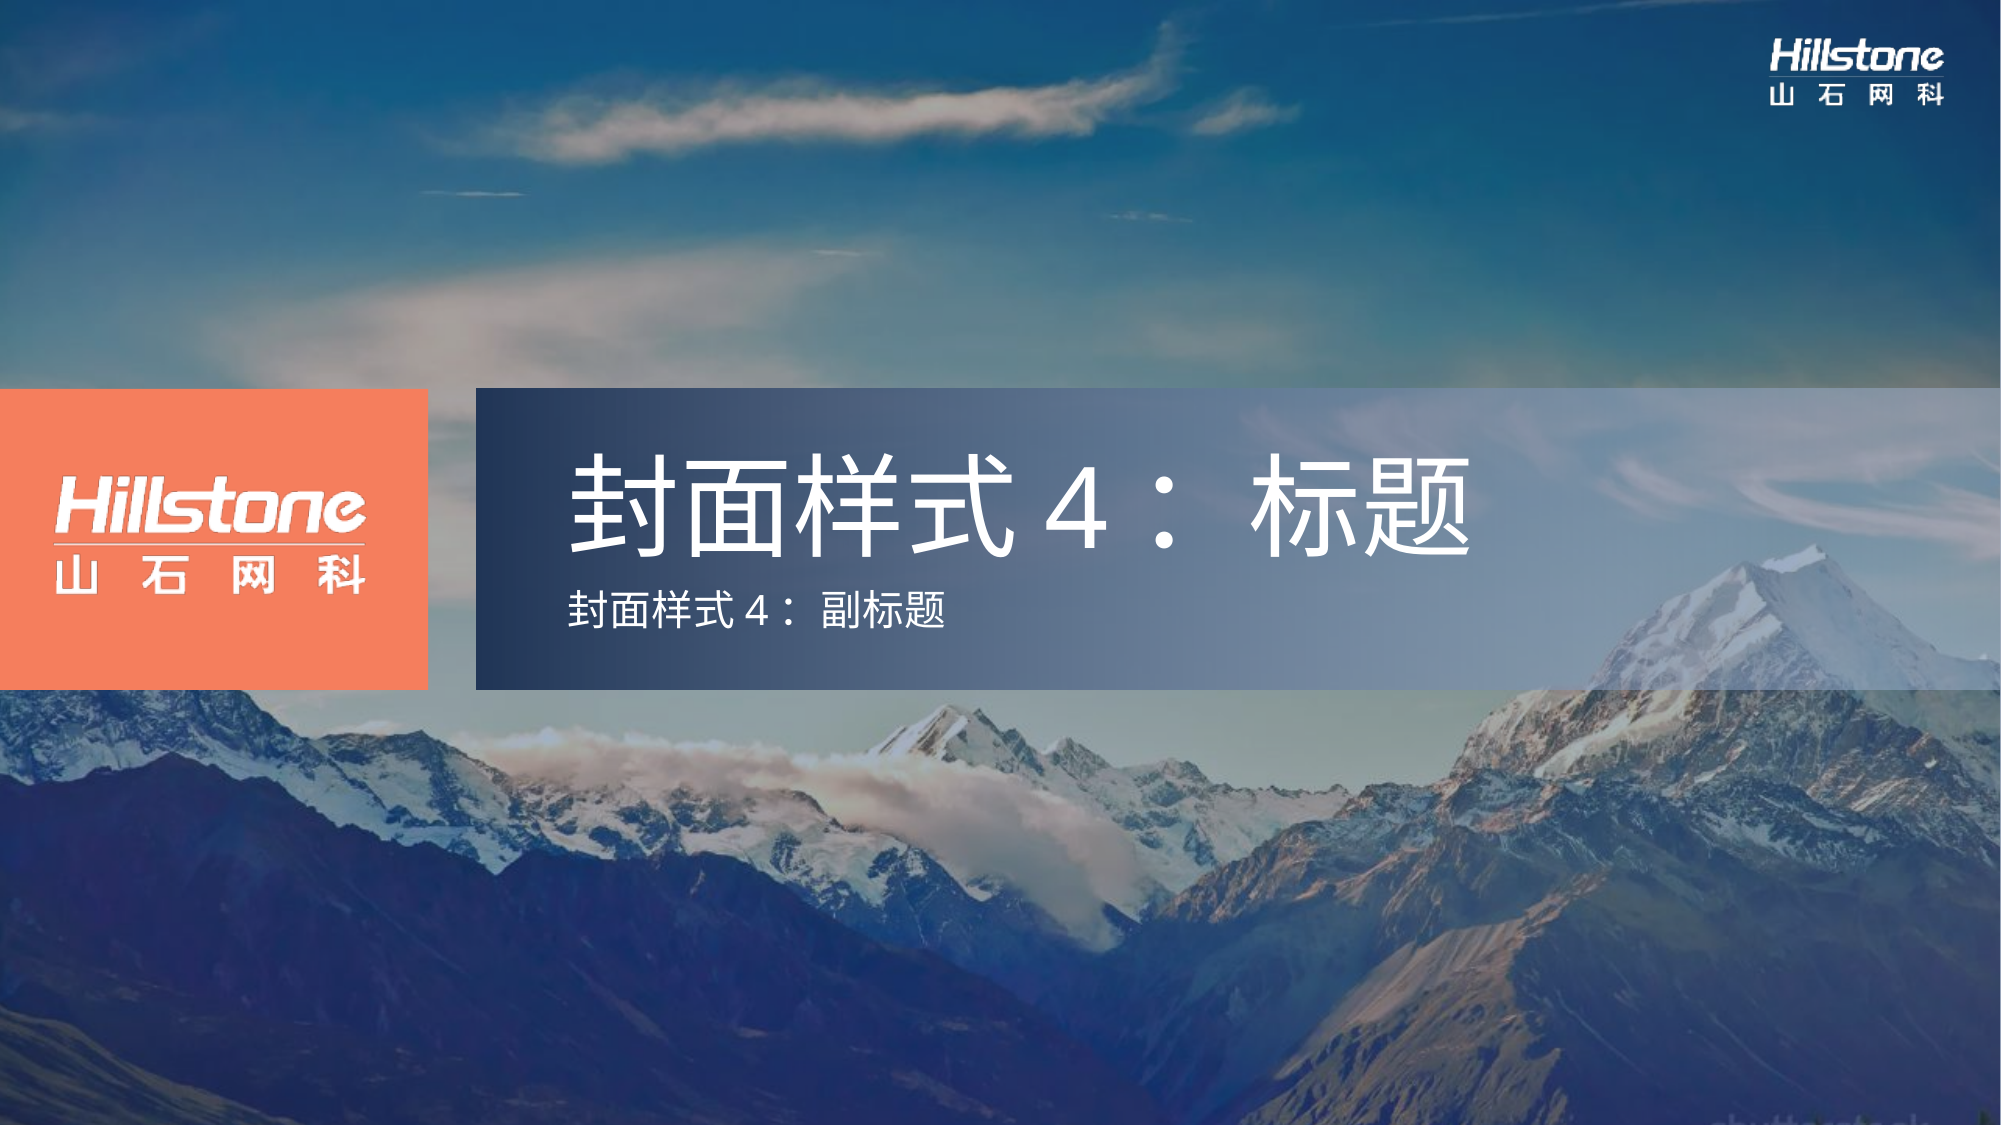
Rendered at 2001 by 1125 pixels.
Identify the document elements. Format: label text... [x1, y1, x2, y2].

list 封面样式4：标题 [552, 444, 1534, 583]
picture [0, 406, 428, 673]
picture [1728, 0, 1979, 150]
list 封面样式4：副标题 [552, 582, 1281, 643]
